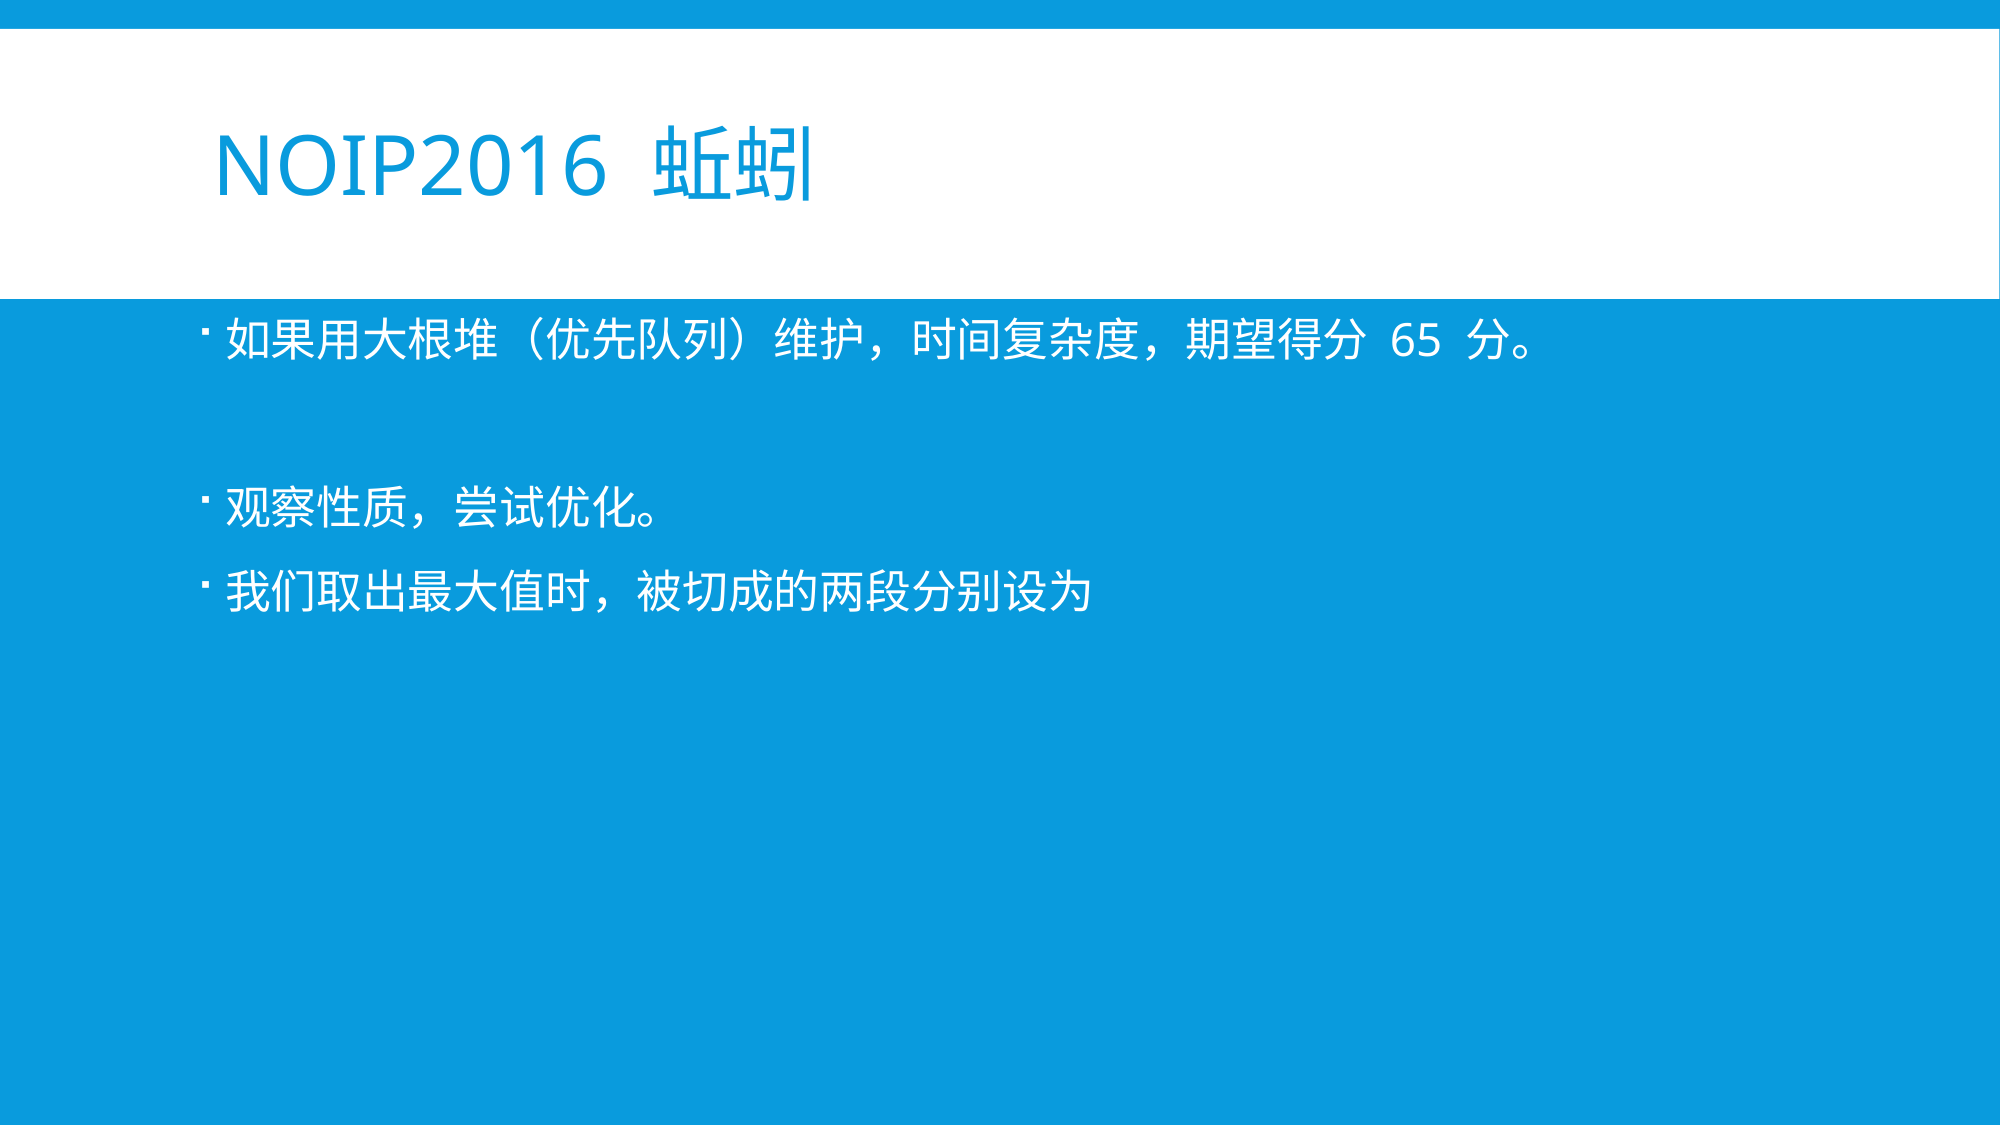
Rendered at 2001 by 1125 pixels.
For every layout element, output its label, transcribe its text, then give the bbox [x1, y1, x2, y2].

title NOIp2016 蚯蚓 [197, 46, 1803, 295]
